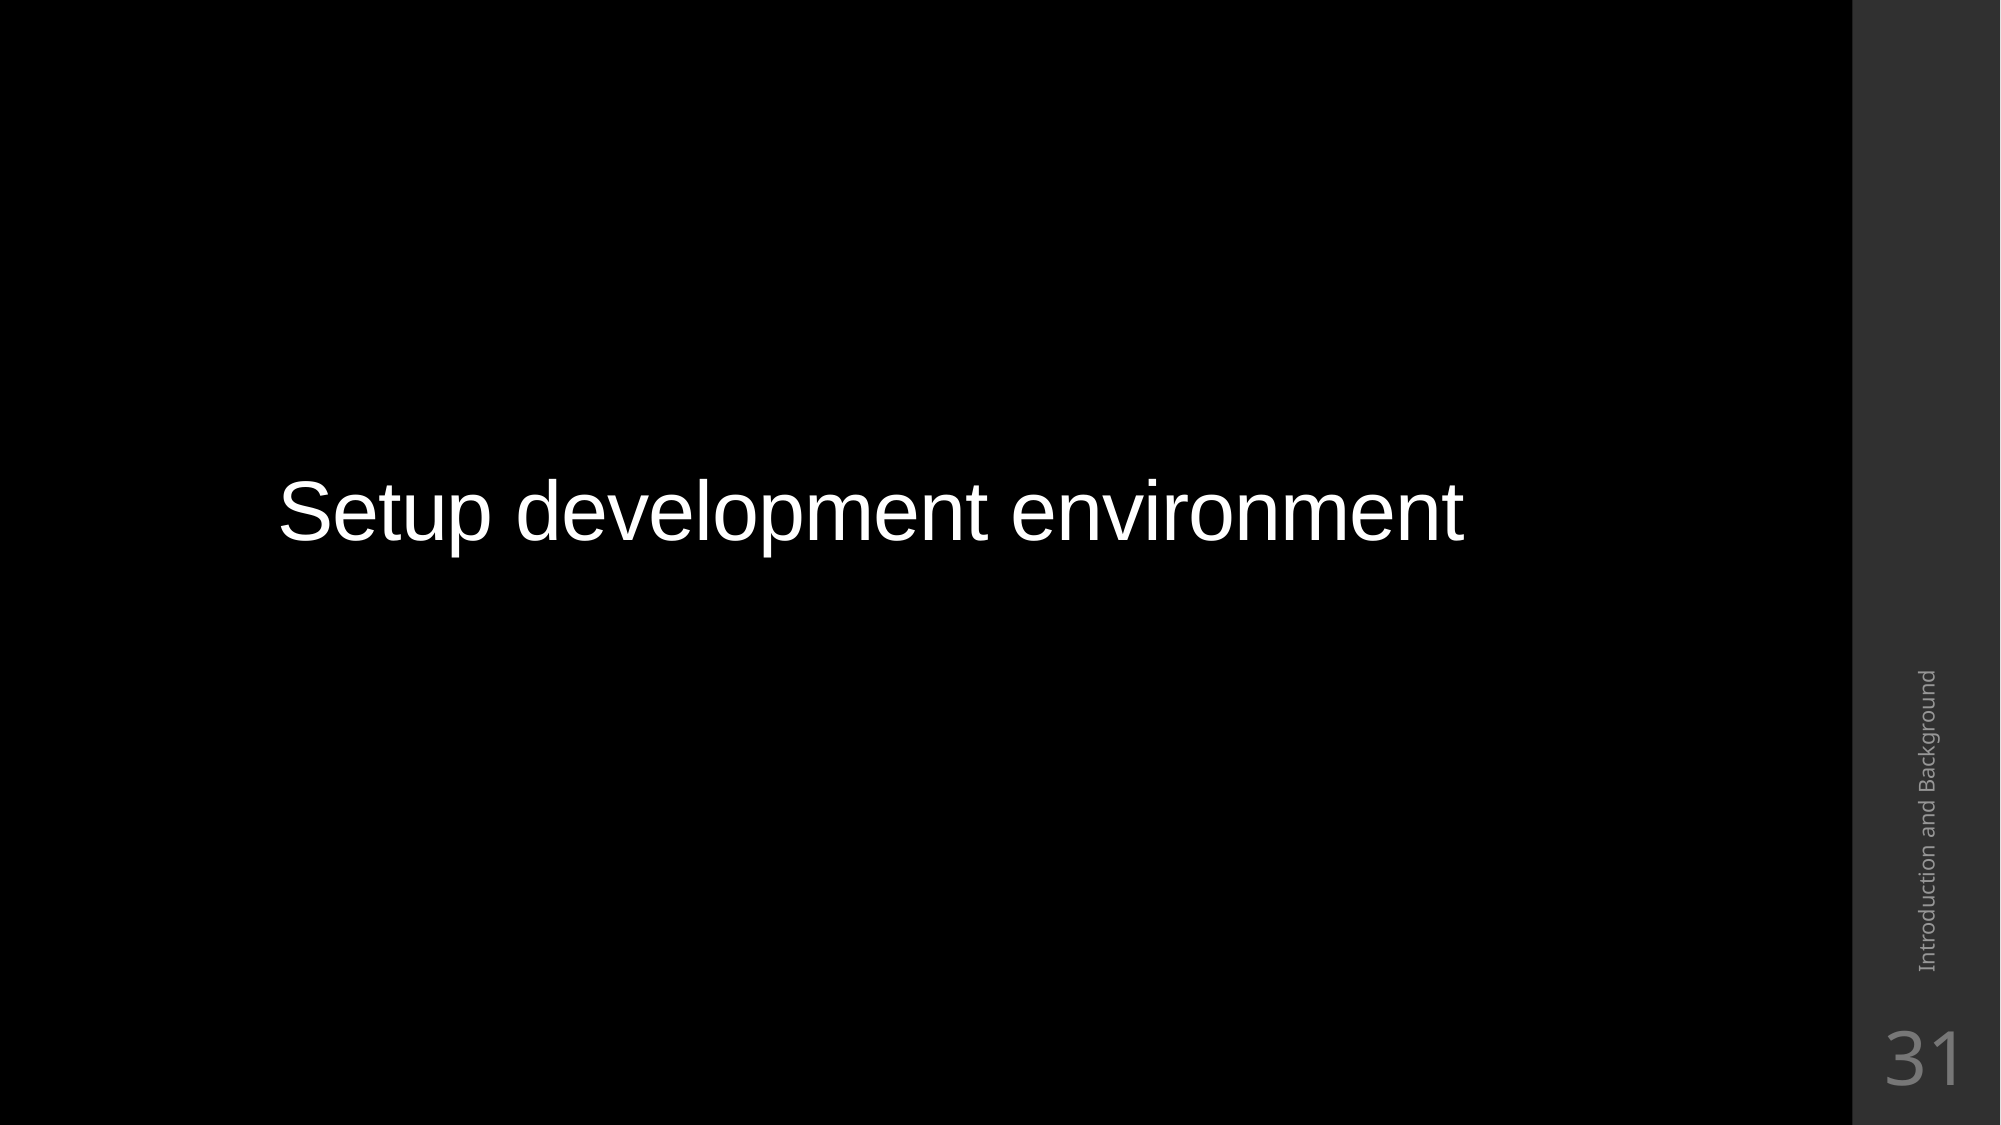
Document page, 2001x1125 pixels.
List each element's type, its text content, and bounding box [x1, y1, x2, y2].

slide_number 31 [1852, 1012, 2000, 1110]
footer Introduction and Background [1897, 400, 1958, 988]
title Setup development environment [262, 459, 1853, 567]
